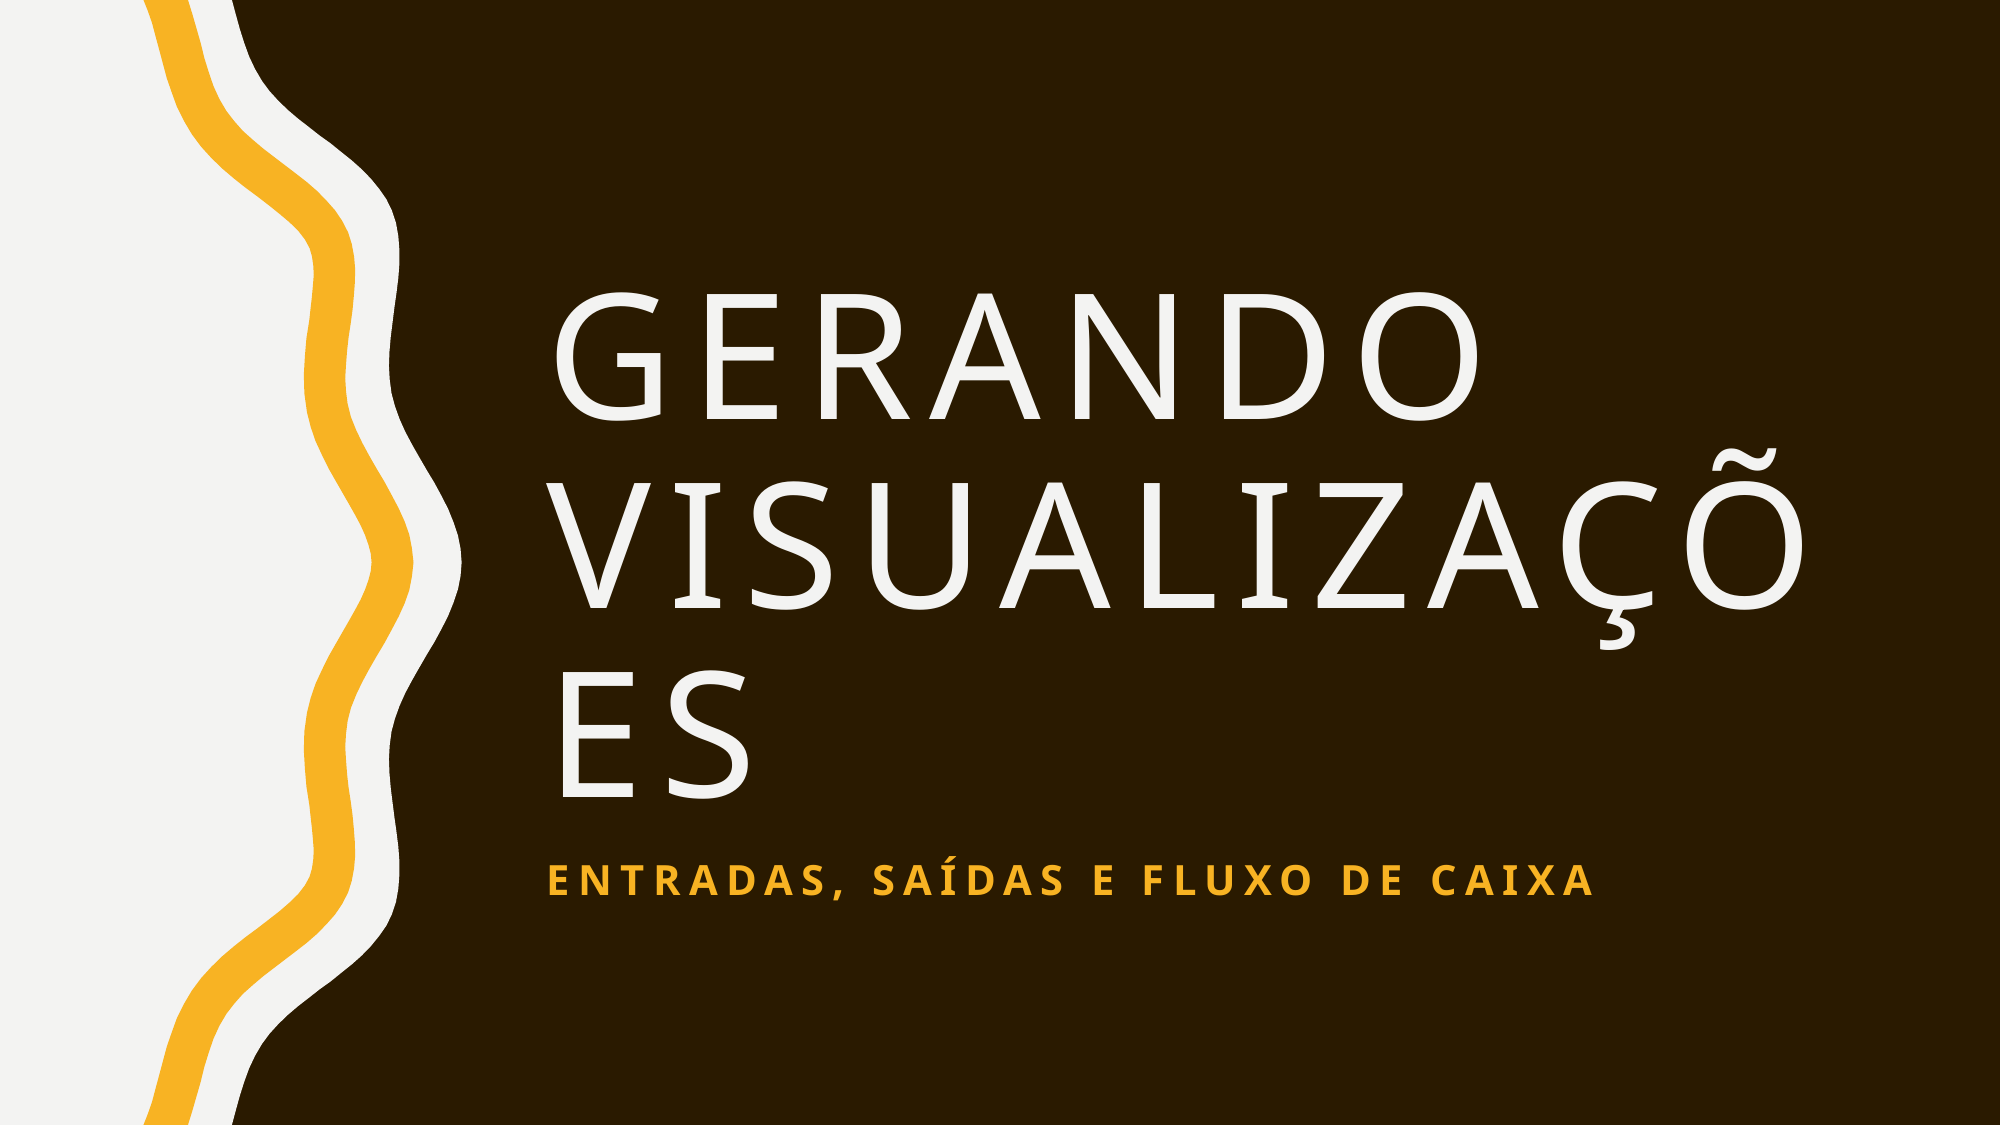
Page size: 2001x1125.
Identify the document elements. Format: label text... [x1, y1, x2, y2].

list Entradas, saídas e fluxo de caixa [531, 846, 1770, 1003]
title Gerando visualizações [531, 176, 1875, 843]
